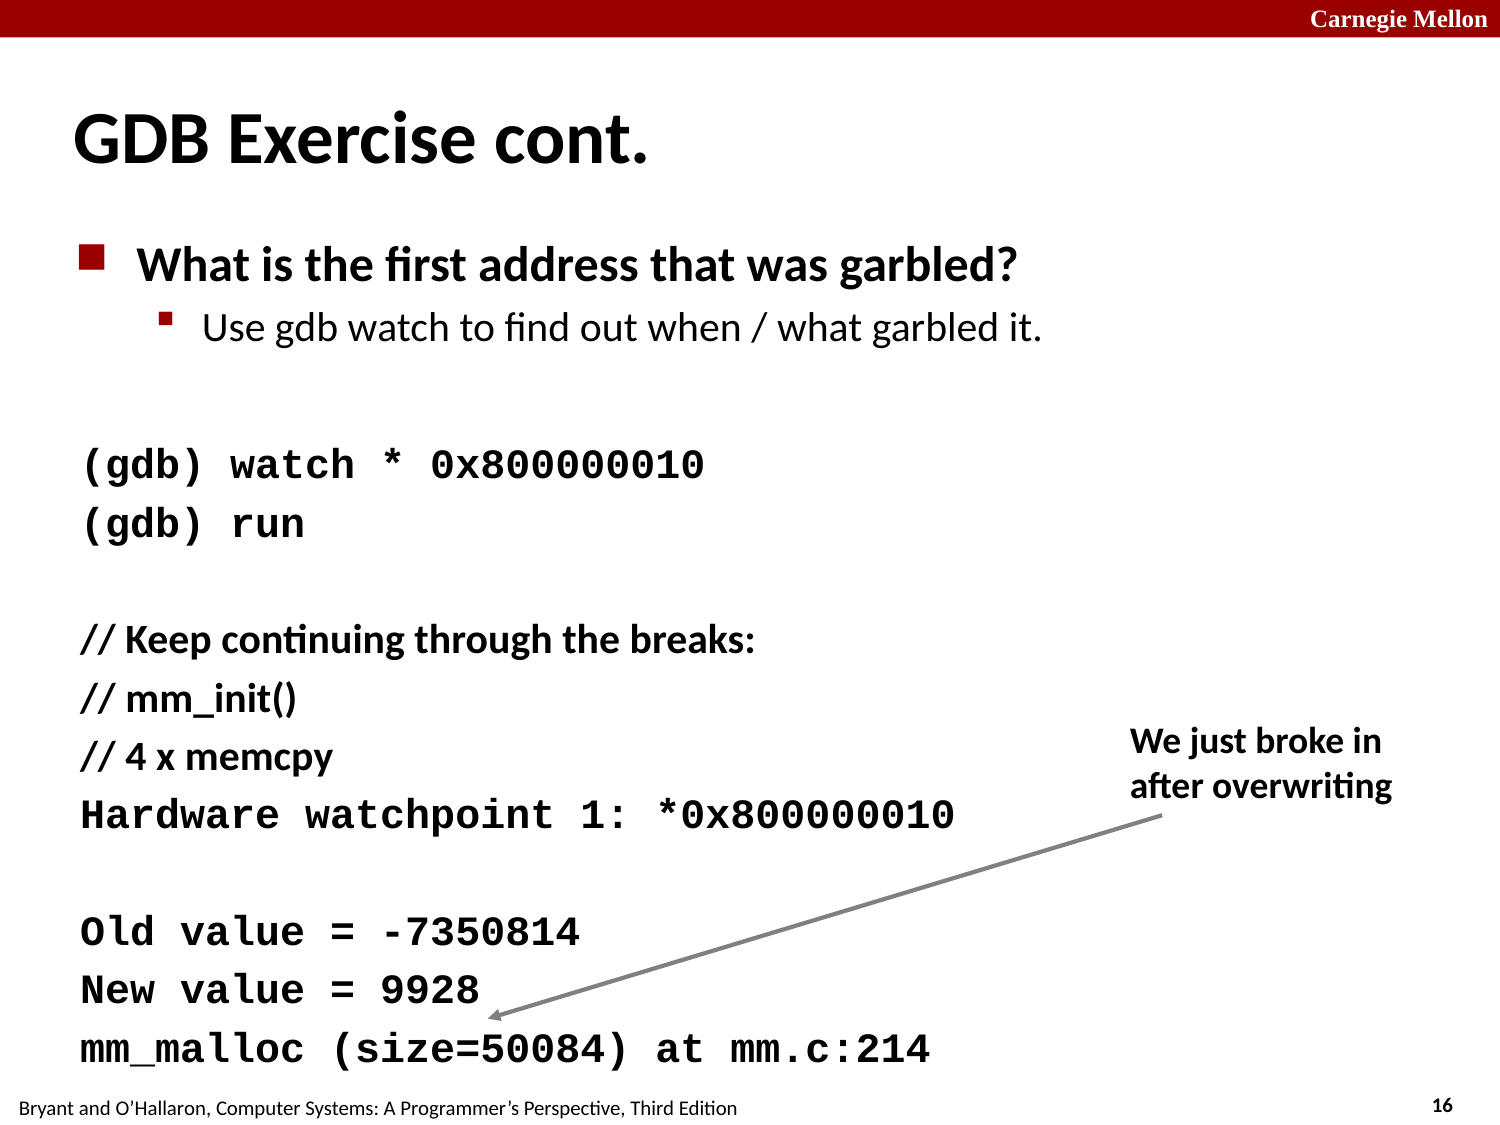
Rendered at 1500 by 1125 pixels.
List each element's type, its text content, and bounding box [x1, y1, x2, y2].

title GDB Exercise cont. [58, 71, 1305, 197]
text_box We just broke in after overwriting [1115, 709, 1408, 814]
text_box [487, 814, 1163, 1019]
list What is the first address that was garbled? Use gdb watch to find out when / what garbled it. (gdb) watch * 0x800000010 (gdb) run // Keep continuing through the breaks: // mm_init() // 4 x memcpy Hardware watchpoint 1: *0x800000010 Old value = -7350814 New value = 9928 mm_malloc (size=50084) at mm.c:214 [64, 223, 1361, 1040]
